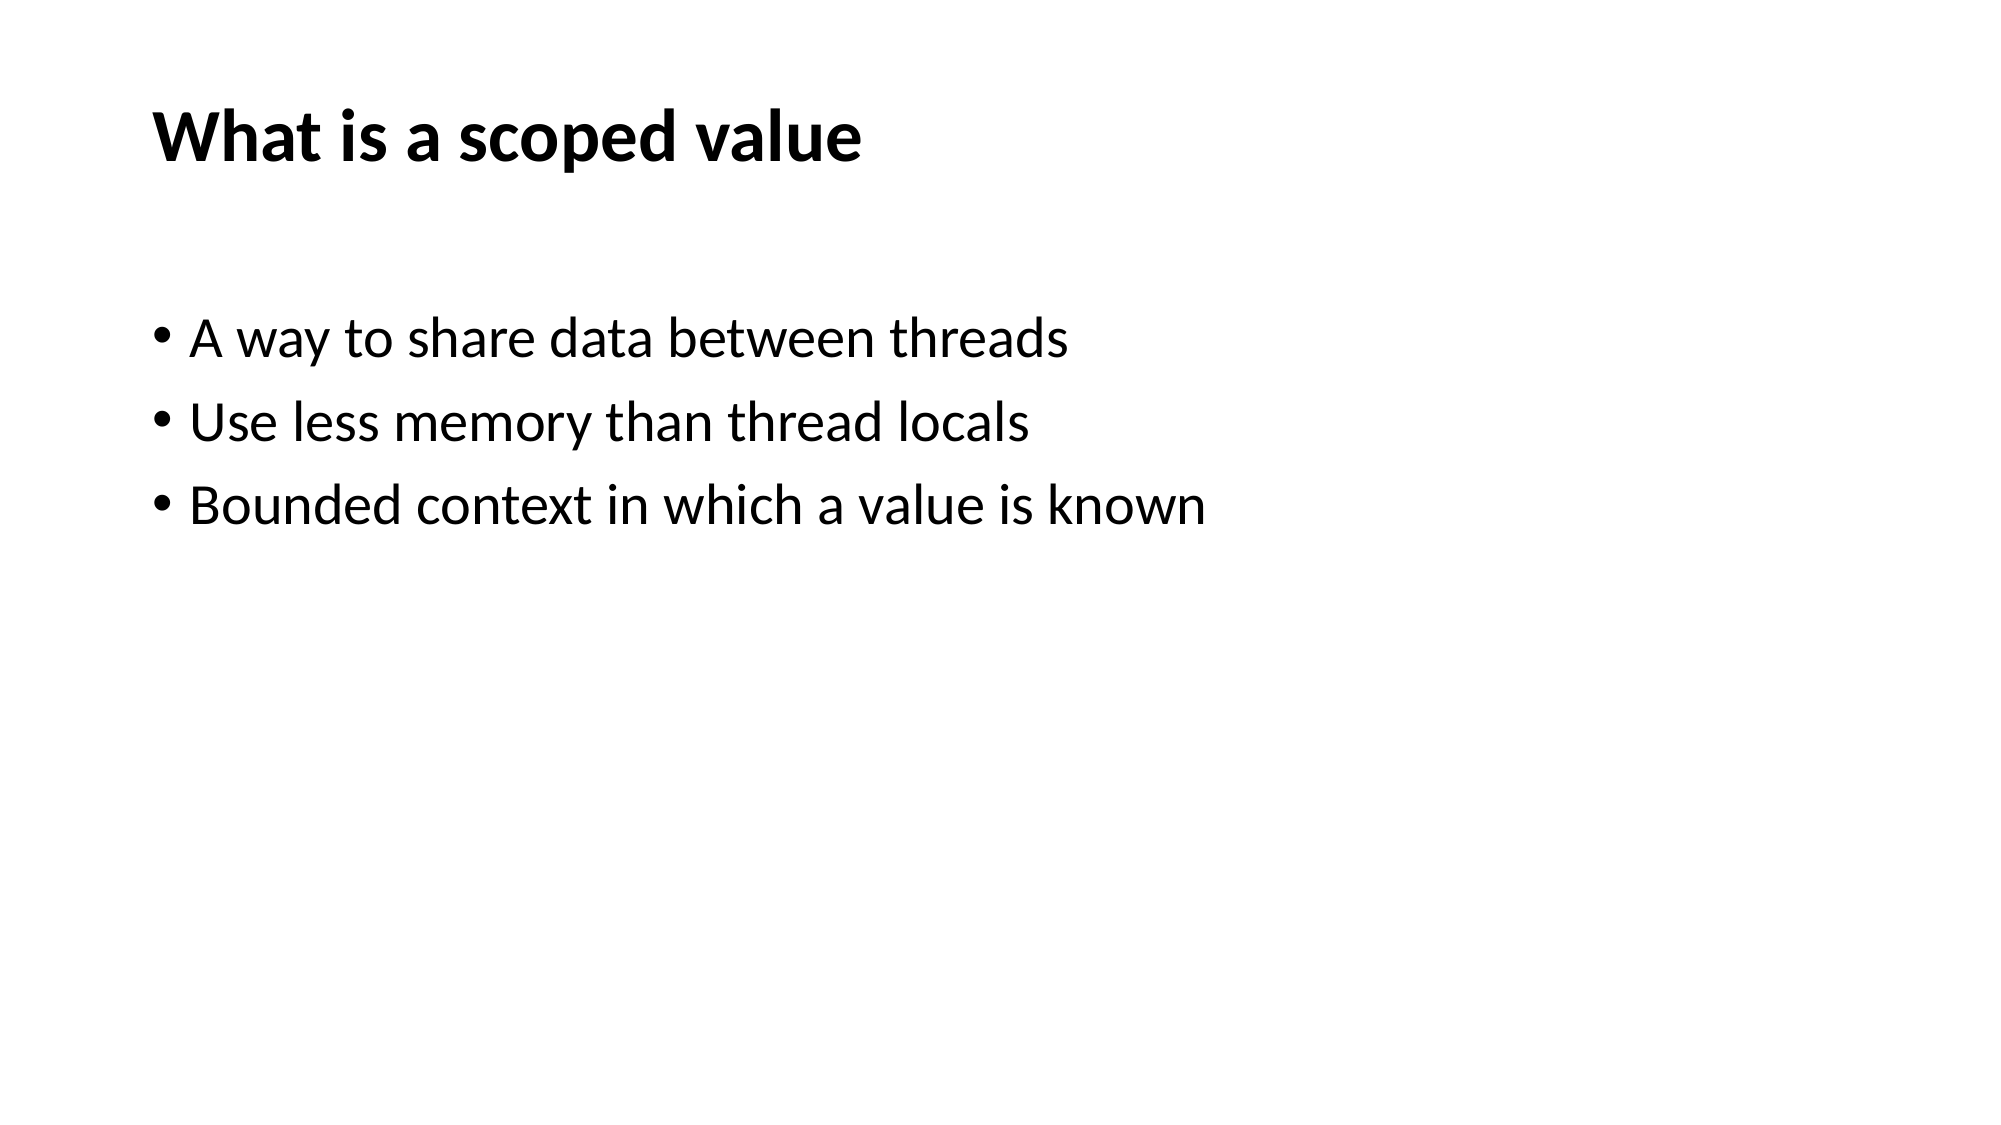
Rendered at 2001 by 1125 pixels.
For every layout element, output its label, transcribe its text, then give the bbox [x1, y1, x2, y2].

list A way to share data between threads Use less memory than thread locals Bounded context in which a value is known [137, 299, 1863, 1014]
title What is a scoped value [137, 28, 1863, 246]
